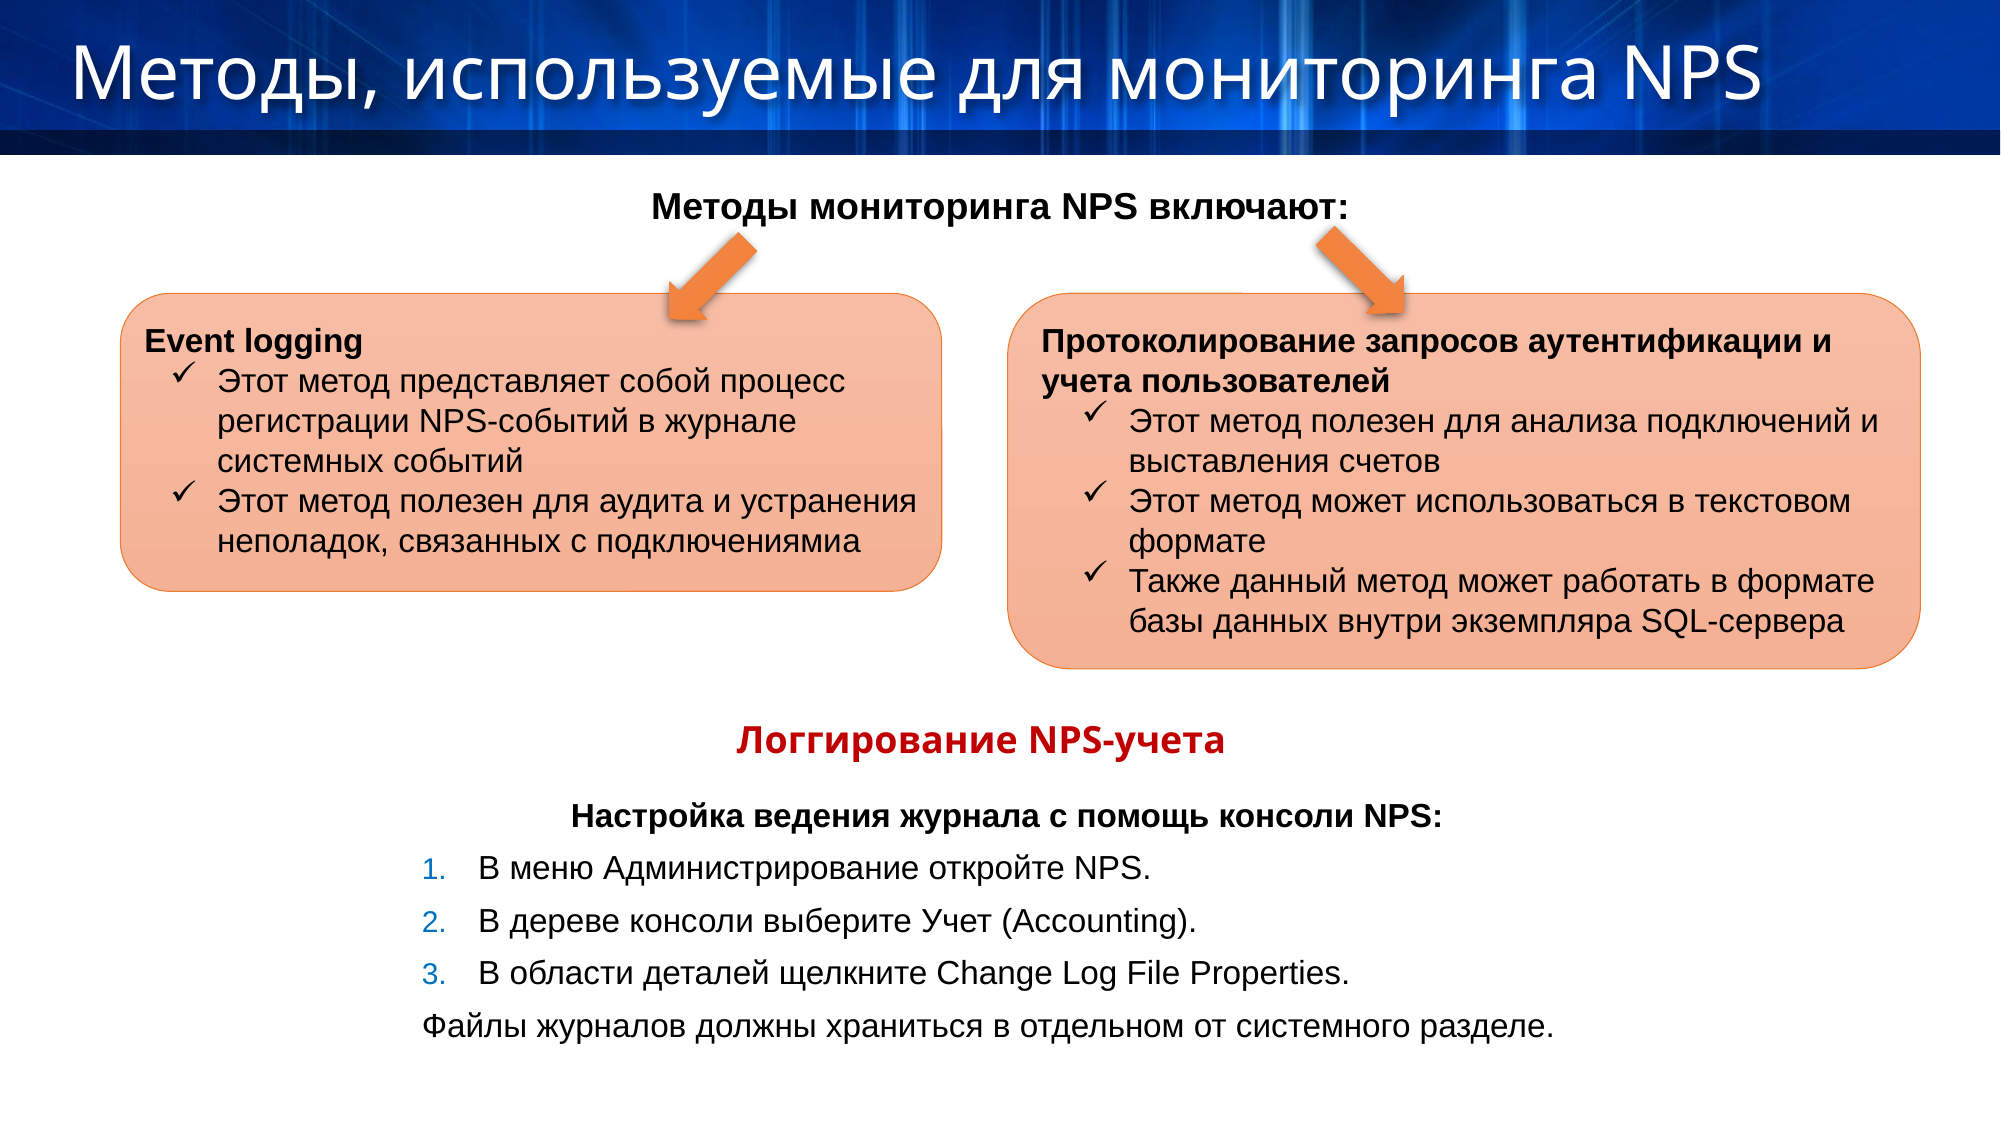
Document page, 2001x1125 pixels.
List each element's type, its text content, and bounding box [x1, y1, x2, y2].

text_box Логгирование NPS-учета [721, 713, 1268, 794]
text_box [1022, 647, 1906, 670]
text_box [126, 567, 936, 592]
text_box Event logging Этот метод представляет собой процесс регистрации NPS-событий в журнале системных событий Этот метод полезен для аудита и устранения неполадок, связанных с подключениямиa [54, 311, 942, 567]
text_box Настройка ведения журнала с помощь консоли NPS: В меню Администрирование откройте NPS. В дереве консоли выберите Учет (Accounting). В области деталей щелкните Change Log File Properties. Файлы журналов должны храниться в отдельном от системного разделе. [421, 794, 1594, 1087]
text_box [1412, 292, 1903, 311]
text_box Методы мониторинга NPS включают: [650, 182, 1703, 301]
text_box [1316, 226, 1404, 314]
text_box [131, 292, 661, 311]
text_box Протоколирование запросов аутентификации и учета пользователей Этот метод полезен для анализа подключений и выставления счетов Этот метод может использоваться в текстовом формате Также данный метод может работать в формате базы данных внутри экземпляра SQL-сервера [951, 311, 1932, 647]
text_box [1025, 301, 1362, 311]
text_box [669, 232, 757, 320]
text_box Методы, используемые для мониторинга NPS [54, 17, 1974, 122]
text_box [711, 301, 931, 311]
picture [0, 0, 2001, 155]
